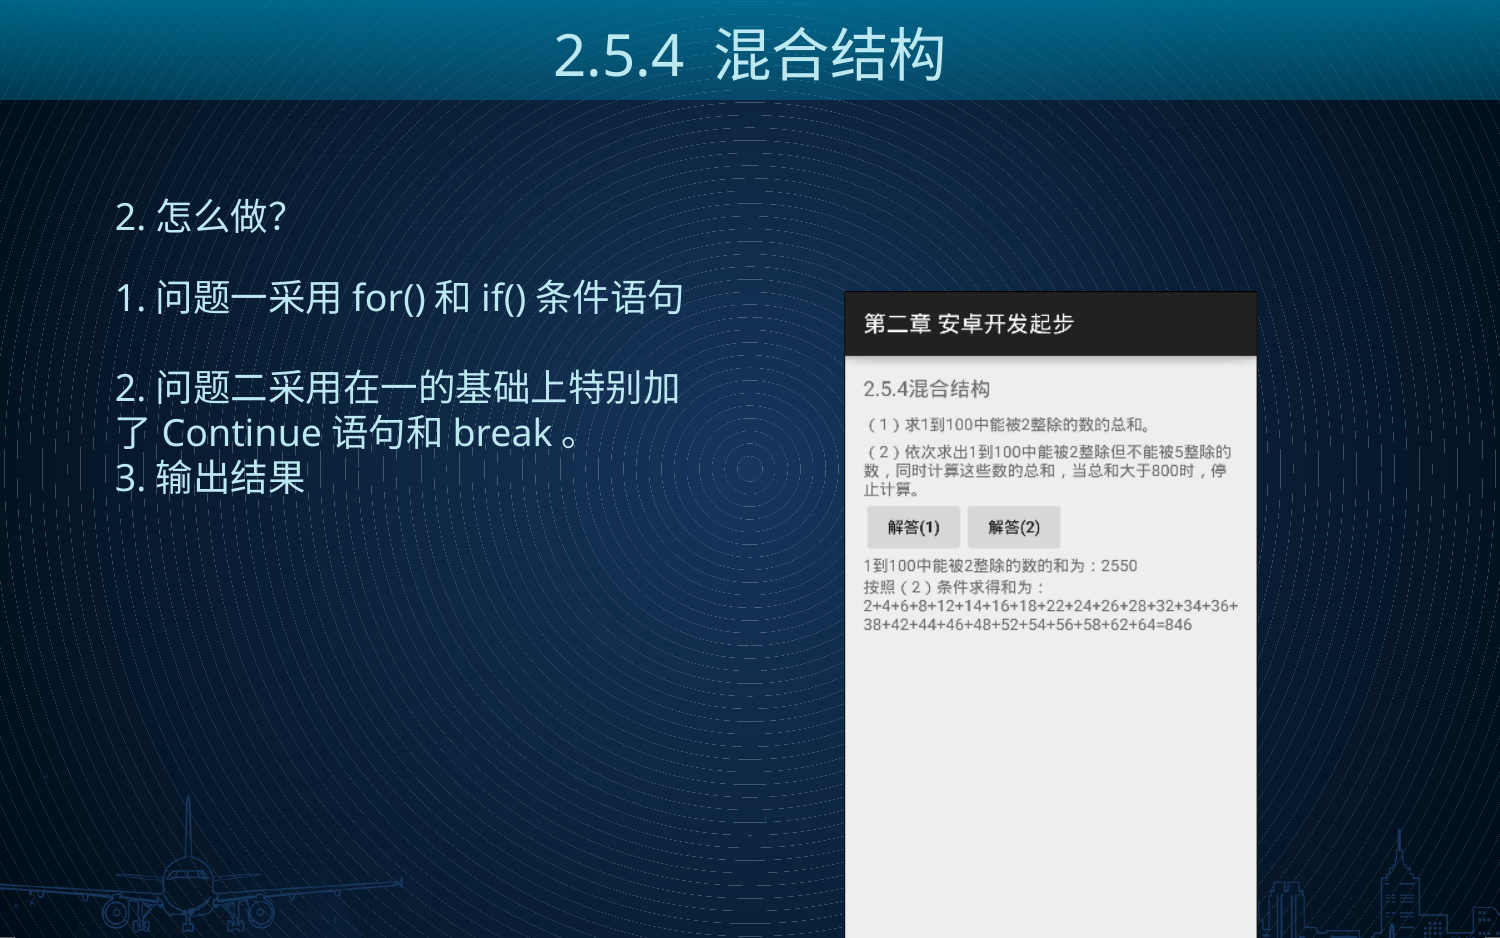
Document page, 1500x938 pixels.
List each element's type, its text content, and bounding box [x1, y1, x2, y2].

picture [0, 291, 1500, 938]
text_box 2.5.4 混合结构 [0, 0, 1500, 95]
text_box 2.怎么做？ [100, 185, 550, 245]
text_box 1.问题一采用for()和if()条件语句 2.问题二采用在一的基础上特别加了Continue语句和break。 3.输出结果 [100, 266, 703, 507]
